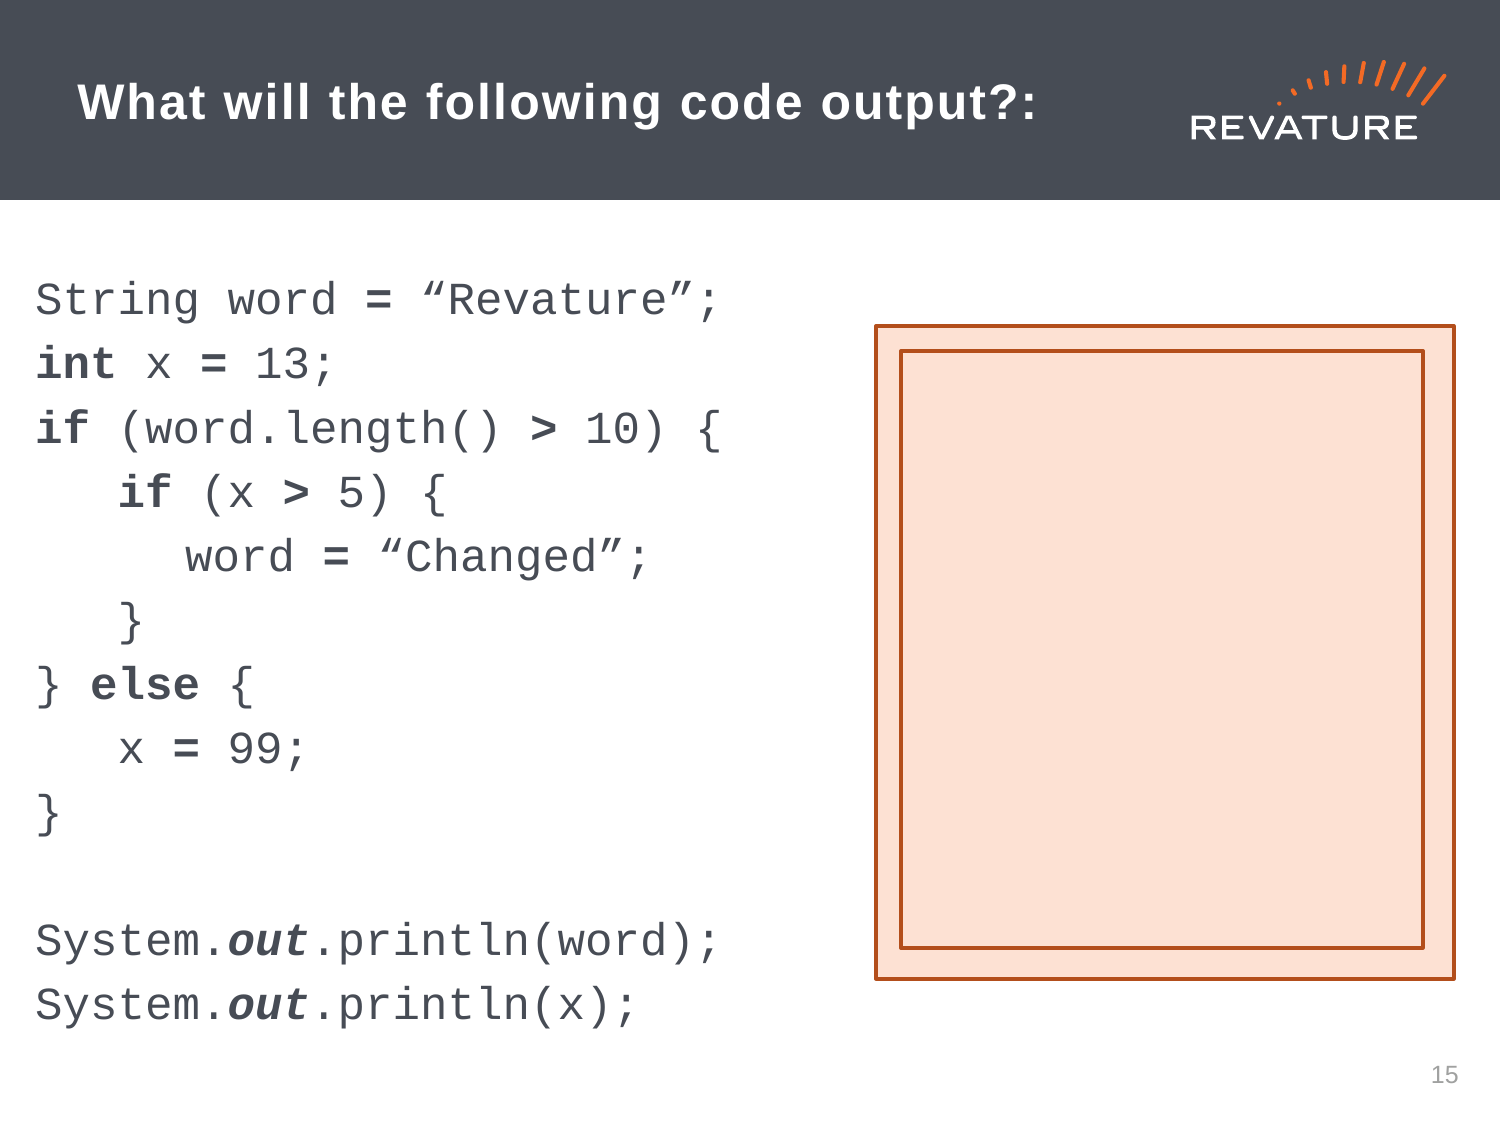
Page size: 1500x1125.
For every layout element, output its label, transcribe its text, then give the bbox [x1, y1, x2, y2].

text_box String word = “Revature”; int x = 13; if (word.length() > 10) { if (x > 5) { word = “Changed”; } } else { x = 99; } System.out.println(word); System.out.println(x); [20, 217, 800, 1125]
text_box [874, 324, 1456, 981]
title What will the following code output?: [62, 0, 1084, 200]
slide_number 14 [1332, 1043, 1474, 1104]
text_box [899, 349, 1425, 950]
